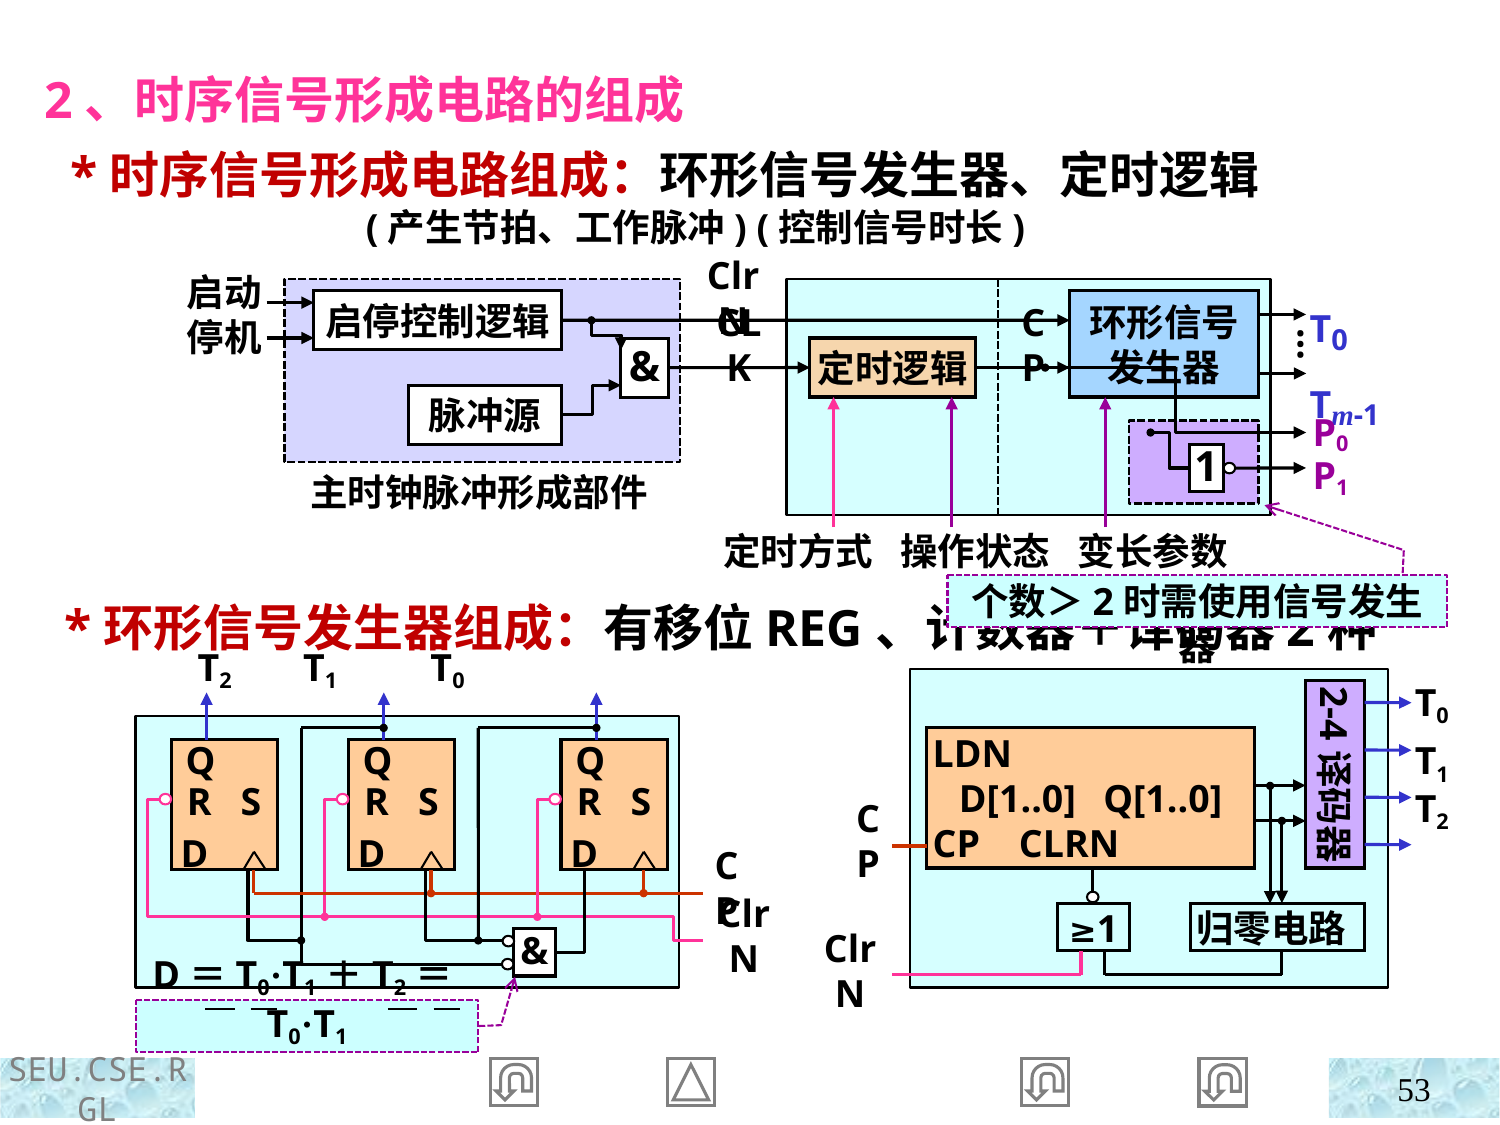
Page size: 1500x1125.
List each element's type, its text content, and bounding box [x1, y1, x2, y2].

text_box 个数＞2时需使用信号发生器 [947, 574, 1447, 628]
text_box 9 [0, 1058, 195, 1118]
text_box [667, 1058, 715, 1106]
text_box 2、时序信号形成电路的组成 *时序信号形成电路组成：环形信号发生器、定时逻辑 (产生节拍、工作脉冲) (控制信号时长) [29, 46, 1471, 257]
text_box [1021, 1058, 1069, 1106]
text_box [1198, 1058, 1247, 1107]
text_box [490, 1058, 538, 1106]
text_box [183, 266, 1400, 575]
text_box *环形信号发生器组成：有移位REG、计数器＋译码器2种 [23, 574, 1465, 664]
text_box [135, 999, 479, 1053]
slide_number 53 [1328, 1058, 1500, 1118]
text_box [135, 644, 786, 988]
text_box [808, 668, 1459, 988]
